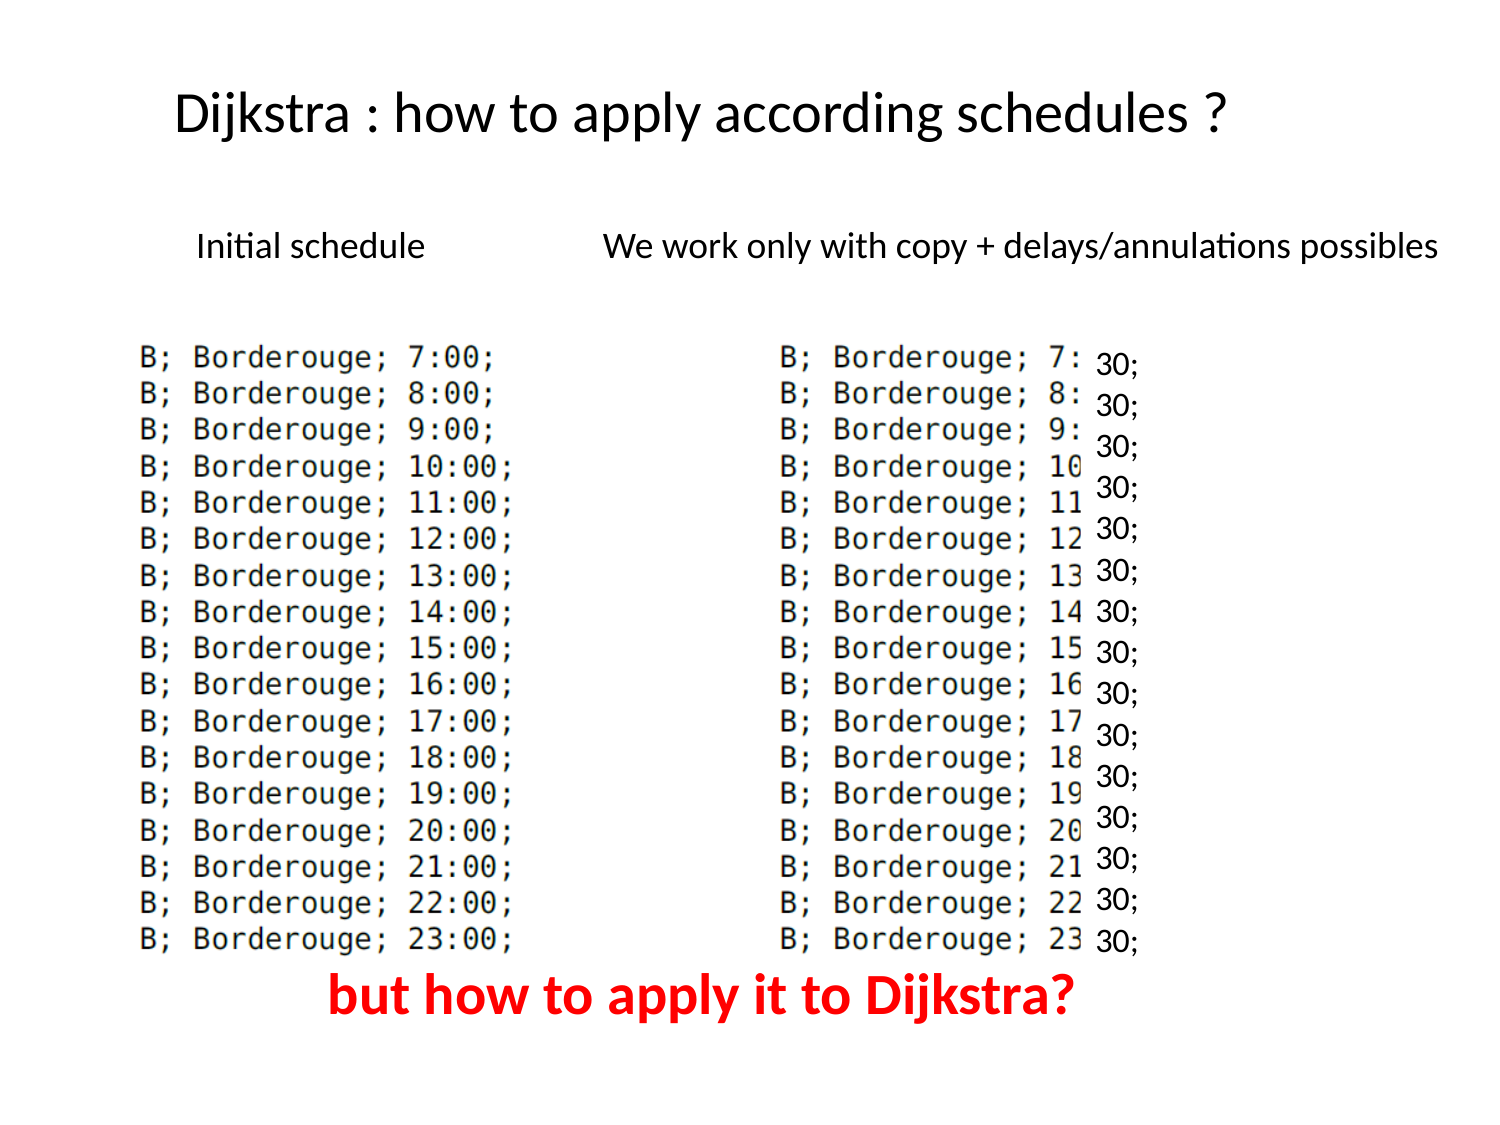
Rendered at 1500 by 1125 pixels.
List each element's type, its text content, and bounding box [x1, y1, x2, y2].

text_box Dijkstra : how to apply according schedules ? [159, 66, 1342, 152]
picture [111, 314, 559, 974]
text_box but how to apply it to Dijkstra? [313, 949, 1496, 1034]
text_box We work only with copy + delays/annulations possibles [579, 213, 1464, 273]
picture [752, 314, 1200, 974]
text_box Initial schedule [172, 213, 450, 273]
